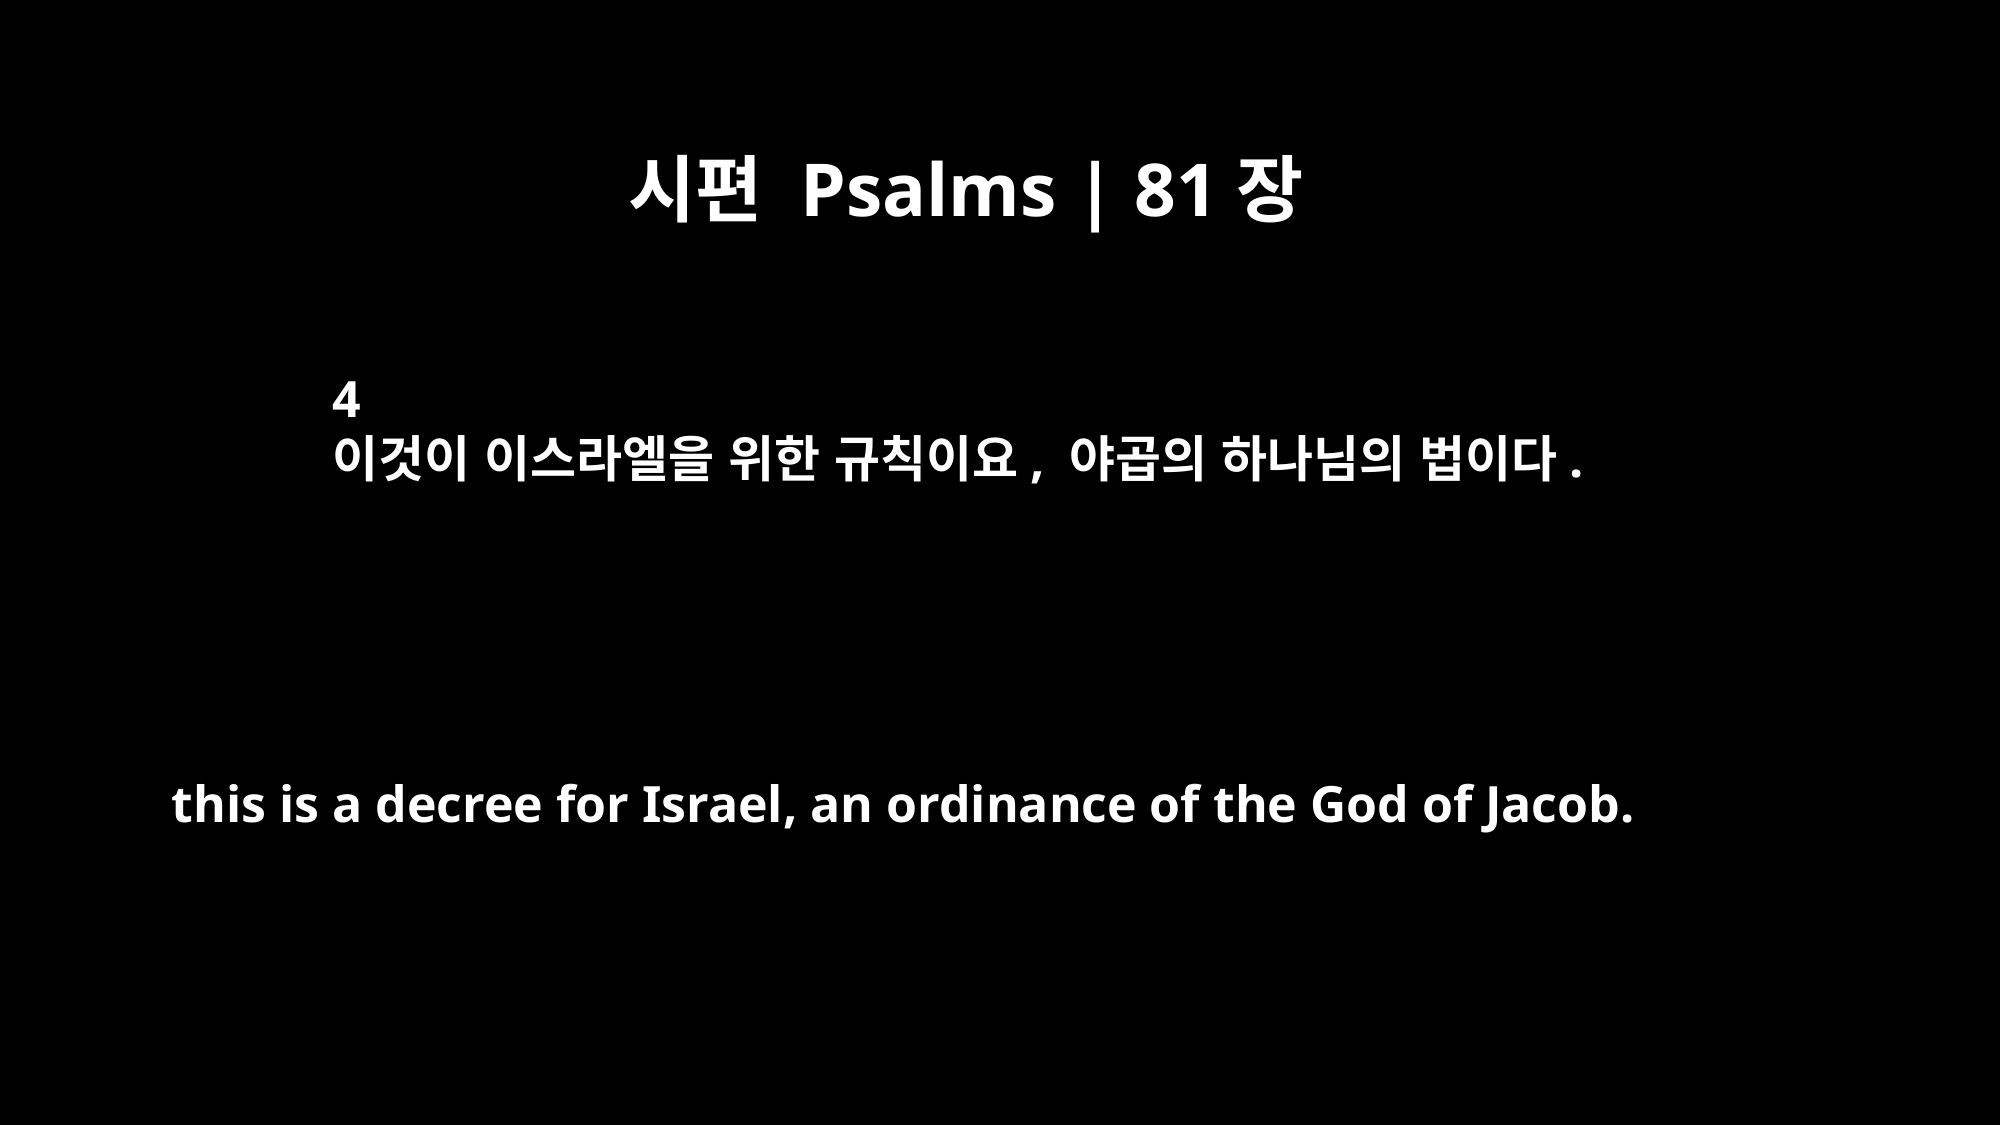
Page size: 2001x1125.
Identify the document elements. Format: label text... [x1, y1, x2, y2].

text_box this is a decree for Israel, an ordinance of the God of Jacob. [157, 764, 1651, 840]
text_box 4 이것이 이스라엘을 위한 규칙이요, 야곱의 하나님의 법이다. [317, 359, 1599, 495]
text_box 시편 Psalms | 81장 [613, 136, 1319, 239]
